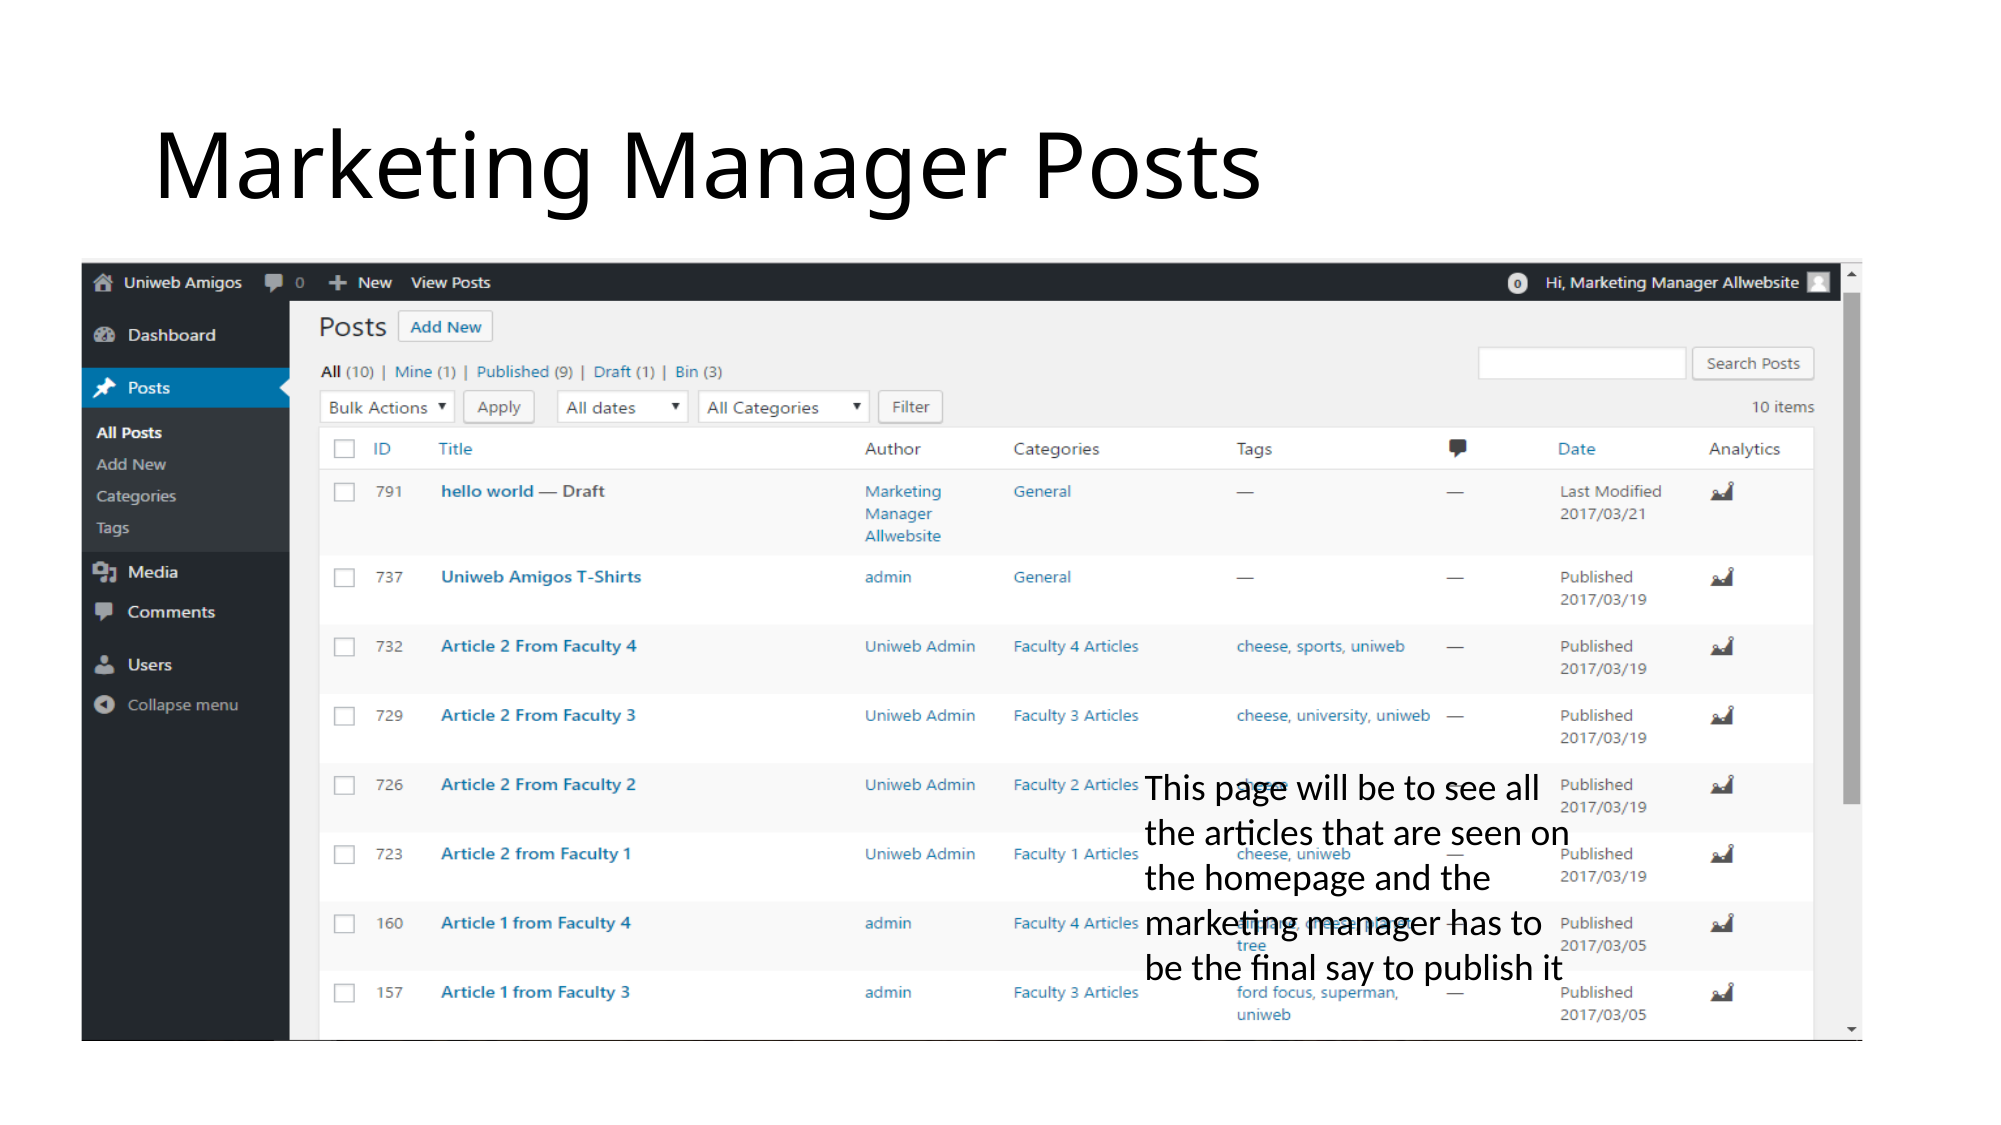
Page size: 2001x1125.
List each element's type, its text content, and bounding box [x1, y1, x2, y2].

picture [81, 258, 1863, 1041]
title Marketing Manager Posts [137, 59, 1863, 258]
picture [93, 378, 115, 397]
picture [130, 382, 169, 393]
